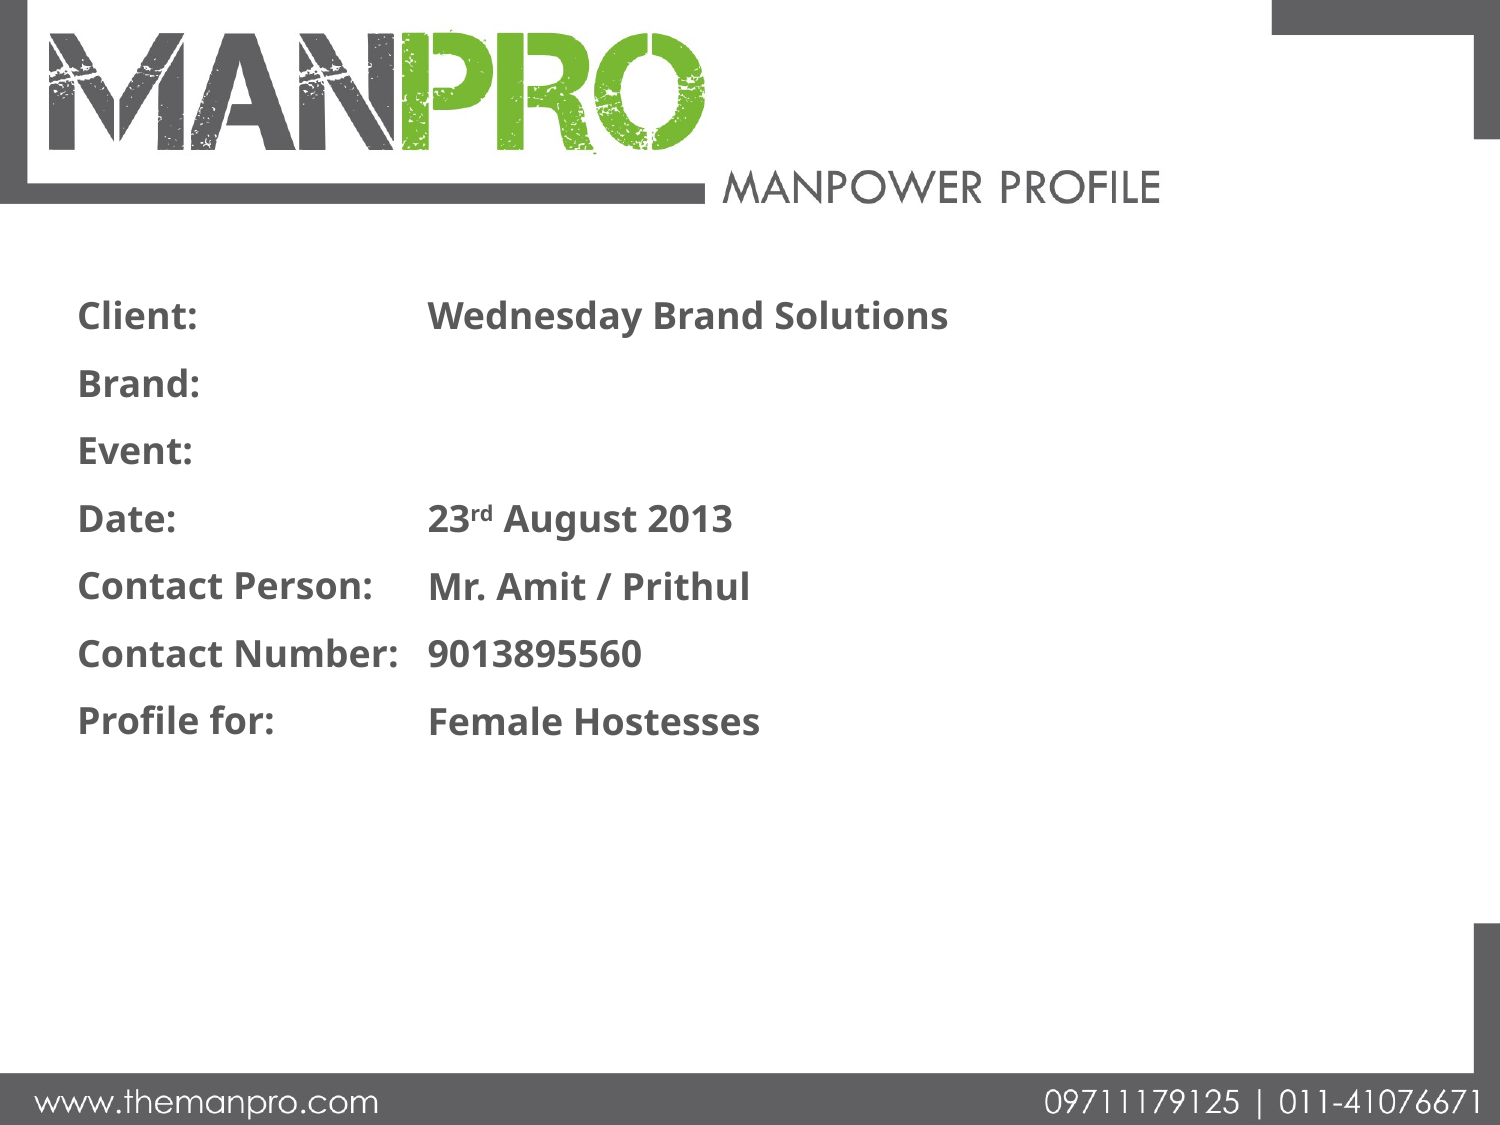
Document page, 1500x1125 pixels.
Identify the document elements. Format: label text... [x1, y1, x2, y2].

list Wednesday Brand Solutions 23rd August 2013 Mr. Amit / Prithul 9013895560 Female Hostesses [412, 262, 1075, 875]
picture [0, 0, 1500, 1125]
